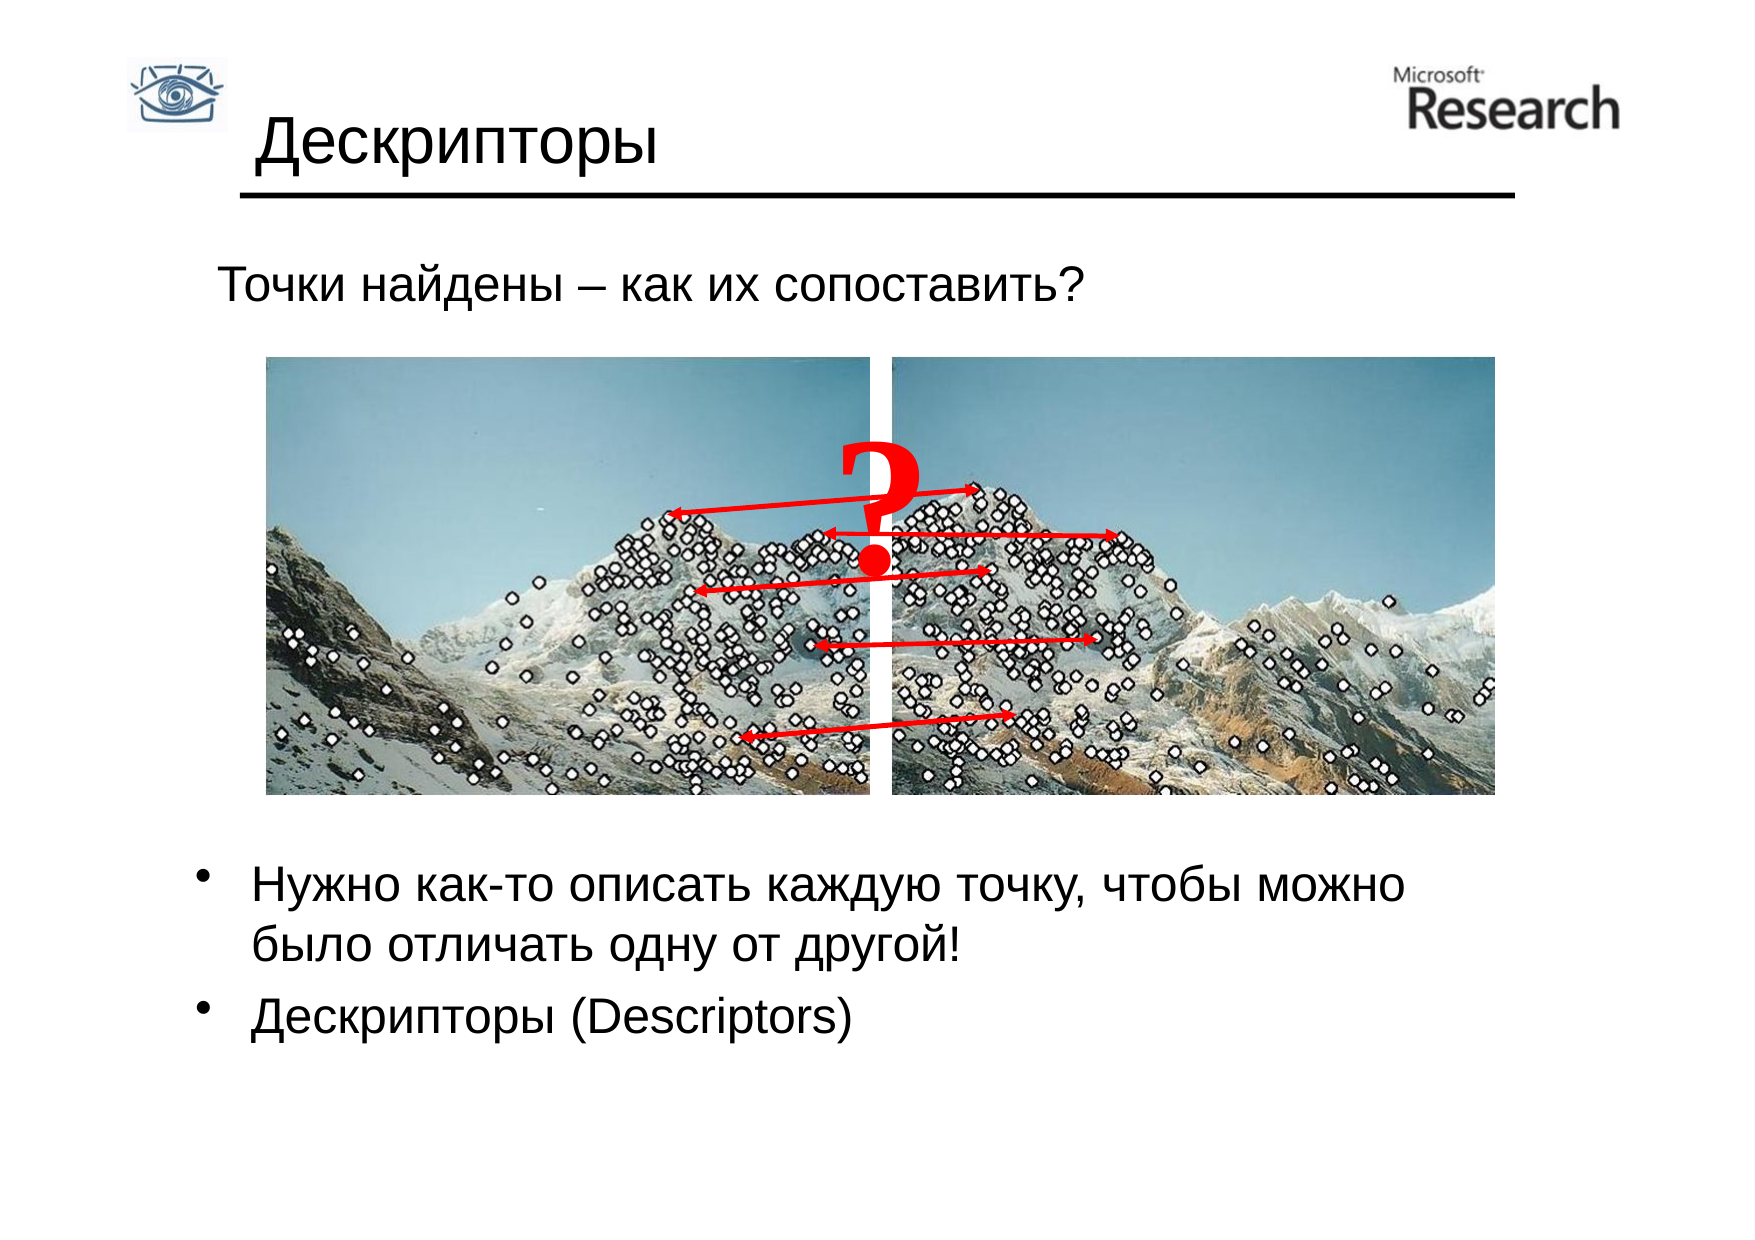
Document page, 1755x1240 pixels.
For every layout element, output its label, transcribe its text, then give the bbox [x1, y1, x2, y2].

picture [127, 57, 228, 133]
title Дескрипторы [239, 94, 1393, 304]
text_box Нужно как-то описать каждую точку, чтобы можно было отличать одну от другой! Дескрипторы (Descriptors) [192, 849, 1414, 1044]
picture [1388, 65, 1621, 138]
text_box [265, 356, 1496, 796]
text_box Точки найдены – как их сопоставить? [214, 249, 1094, 312]
